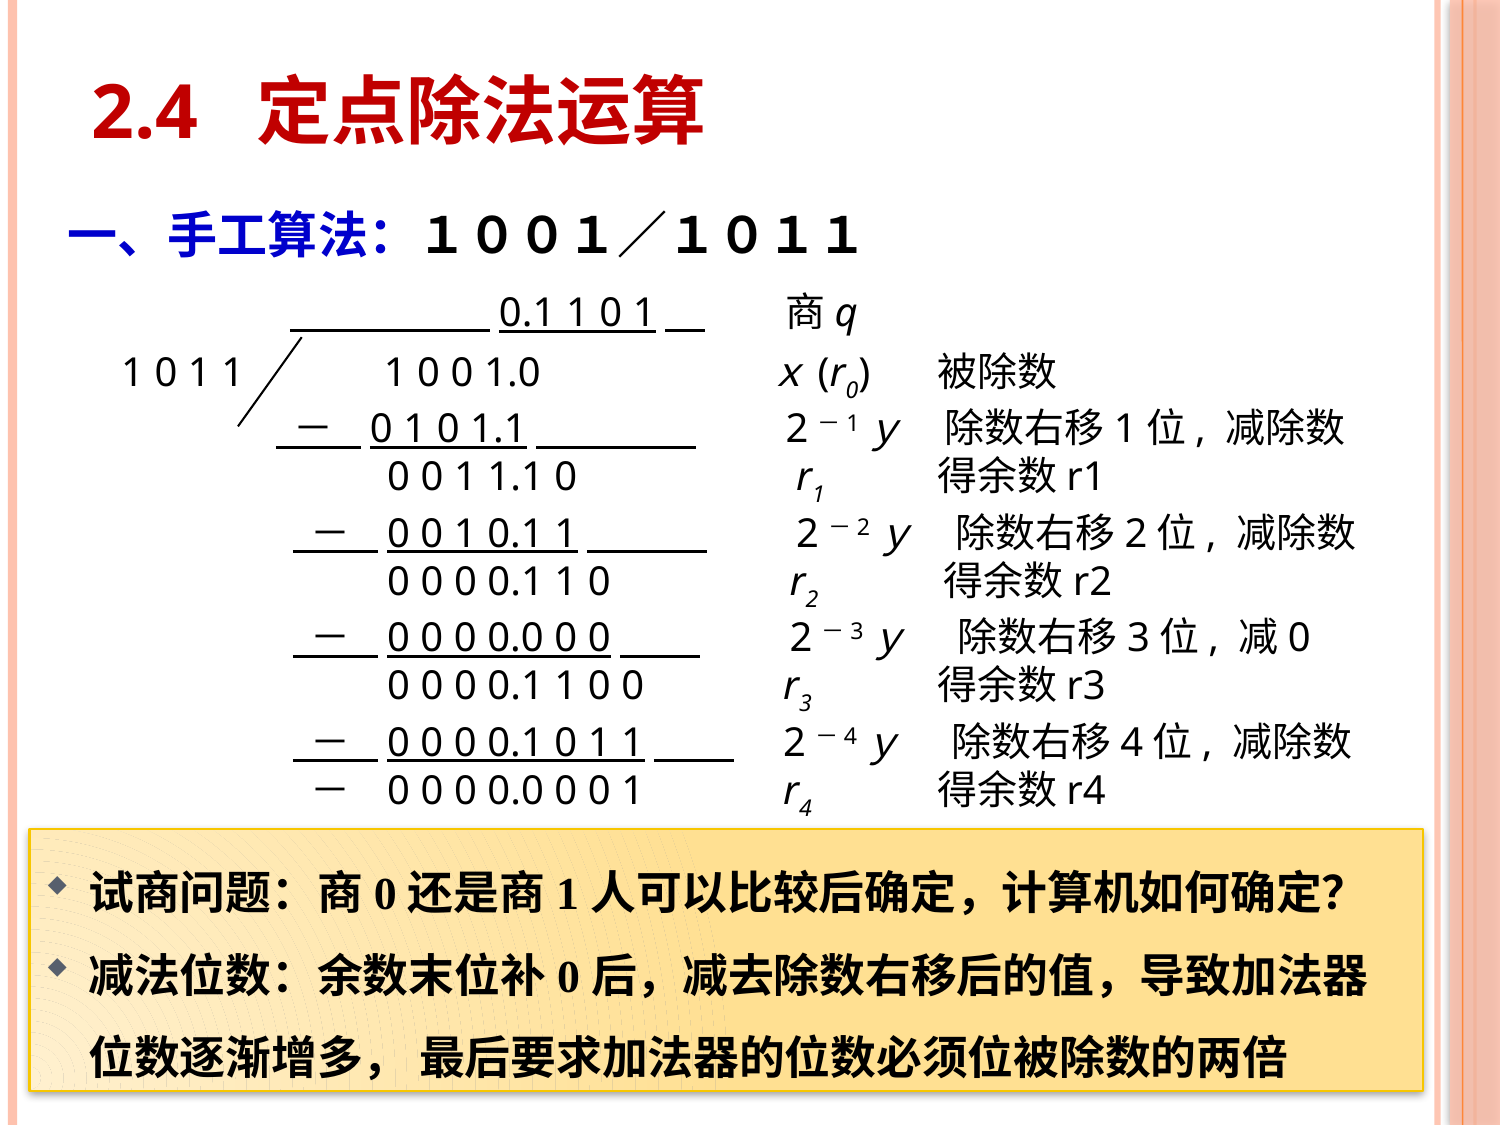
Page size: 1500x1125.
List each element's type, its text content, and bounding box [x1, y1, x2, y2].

title 2.4 定点除法运算 [76, 19, 1315, 161]
text_box 试商问题：商0还是商1人可以比较后确定，计算机如何确定？ 减法位数：余数末位补0后，减去除数右移后的值，导致加法器位数逐渐增多， 最后要求加法器的位数必须位被除数的两倍 [28, 828, 1424, 1092]
text_box 一、手工算法：１００１／１０１１ [53, 196, 1376, 272]
list 0.1 1 0 1 商q 1 0 1 1 1 0 0 1.0 ｘ(r0) 被除数 － 0 1 0 1.1 2－1ｙ 除数右移1位, 减除数 0 0 1 1.1 0 r1 得余数r1 － 0 0 1 0.1 1 2－2ｙ 除数右移2位, 减除数 0 0 0 0.1 1 0 r2 得余数r2 － 0 0 0 0.0 0 0 2－3ｙ 除数右移3位, 减0 0 0 0 0.1 1 0 0 r3 得余数r3 － 0 0 0 0.1 0 1 1 2－4ｙ 除数右移4位, 减除数 － 0 0 0 0.0 0 0 1 r4 得余数r4 [75, 278, 1425, 828]
